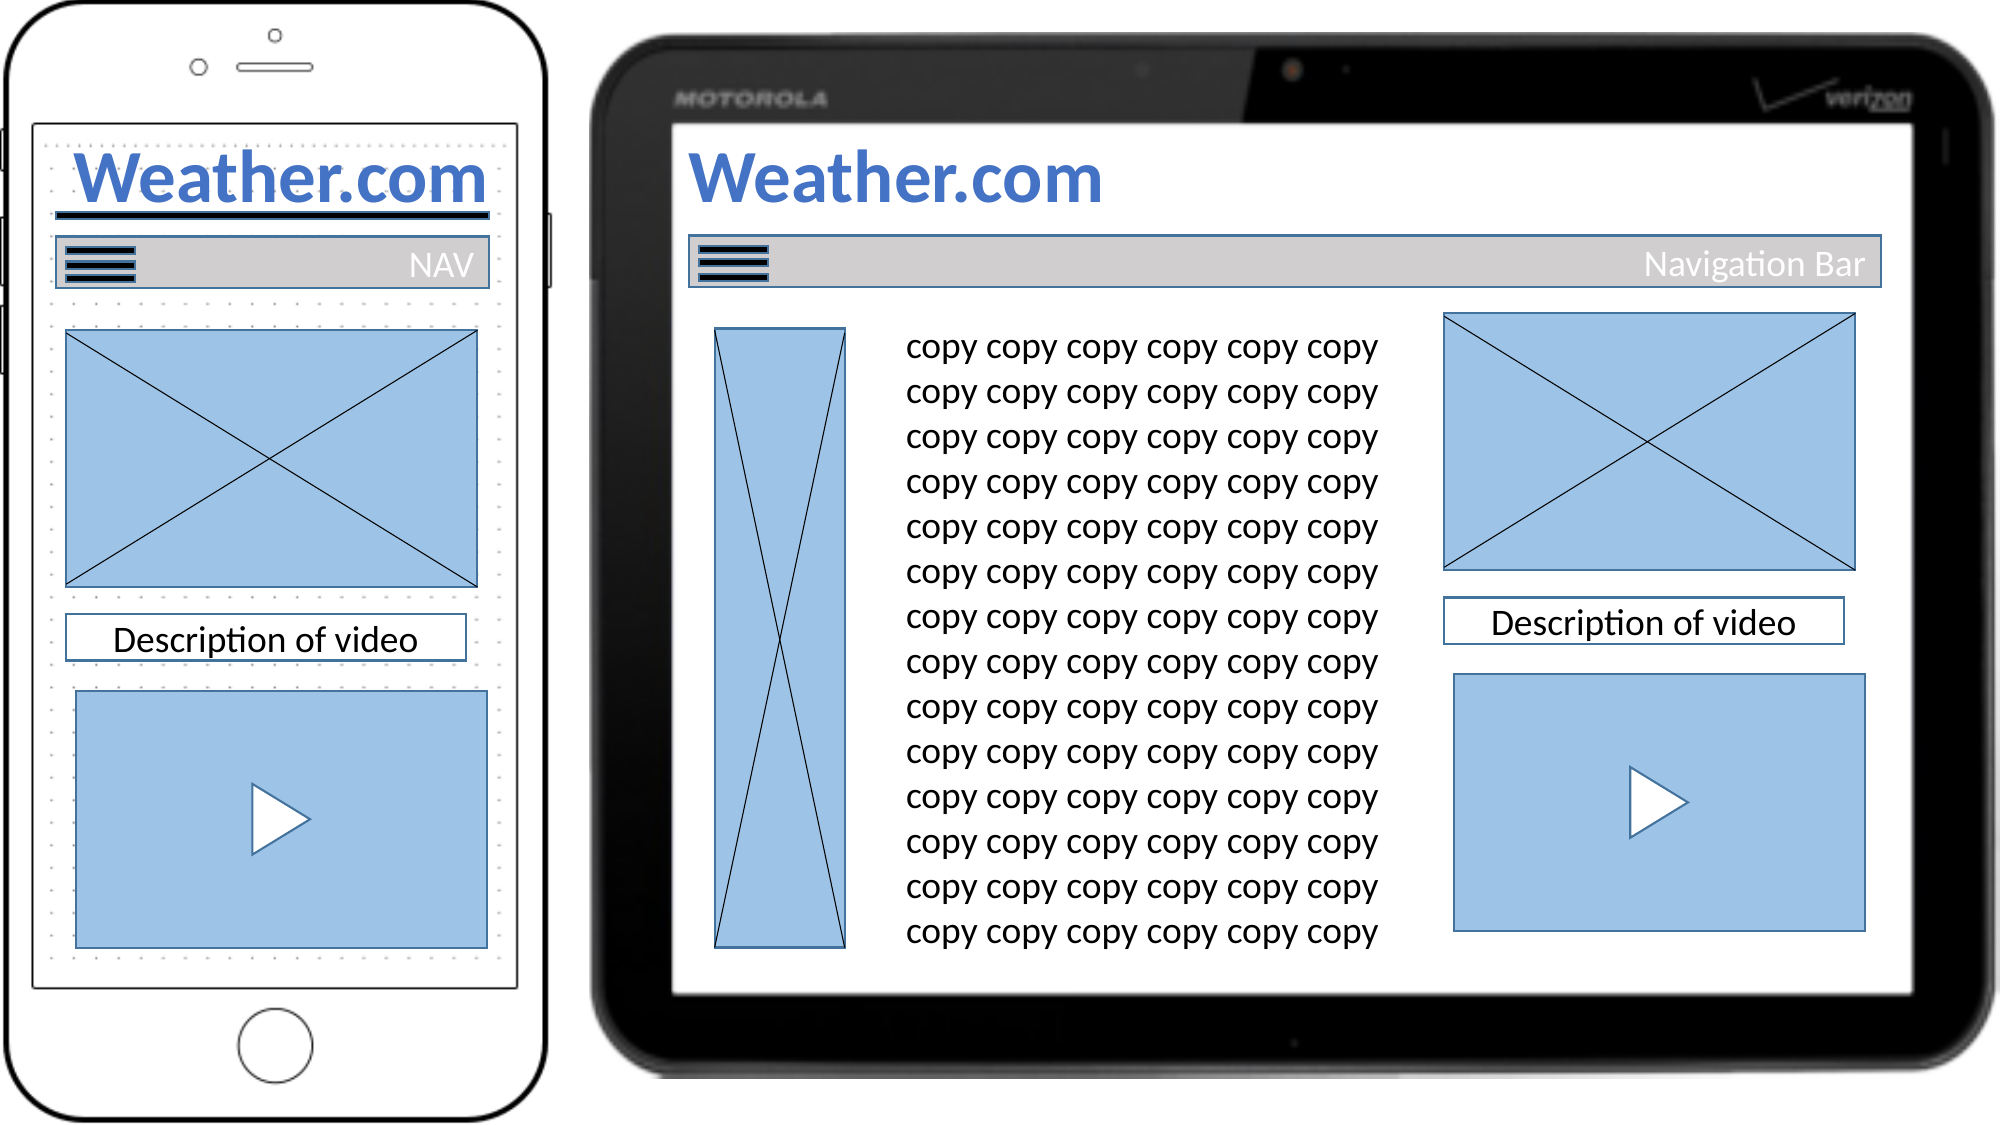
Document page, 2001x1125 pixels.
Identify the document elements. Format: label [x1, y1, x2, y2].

text_box [1444, 313, 1856, 568]
text_box [66, 330, 478, 585]
text_box [714, 333, 845, 948]
picture [589, 32, 2000, 1079]
picture [0, 0, 563, 1125]
